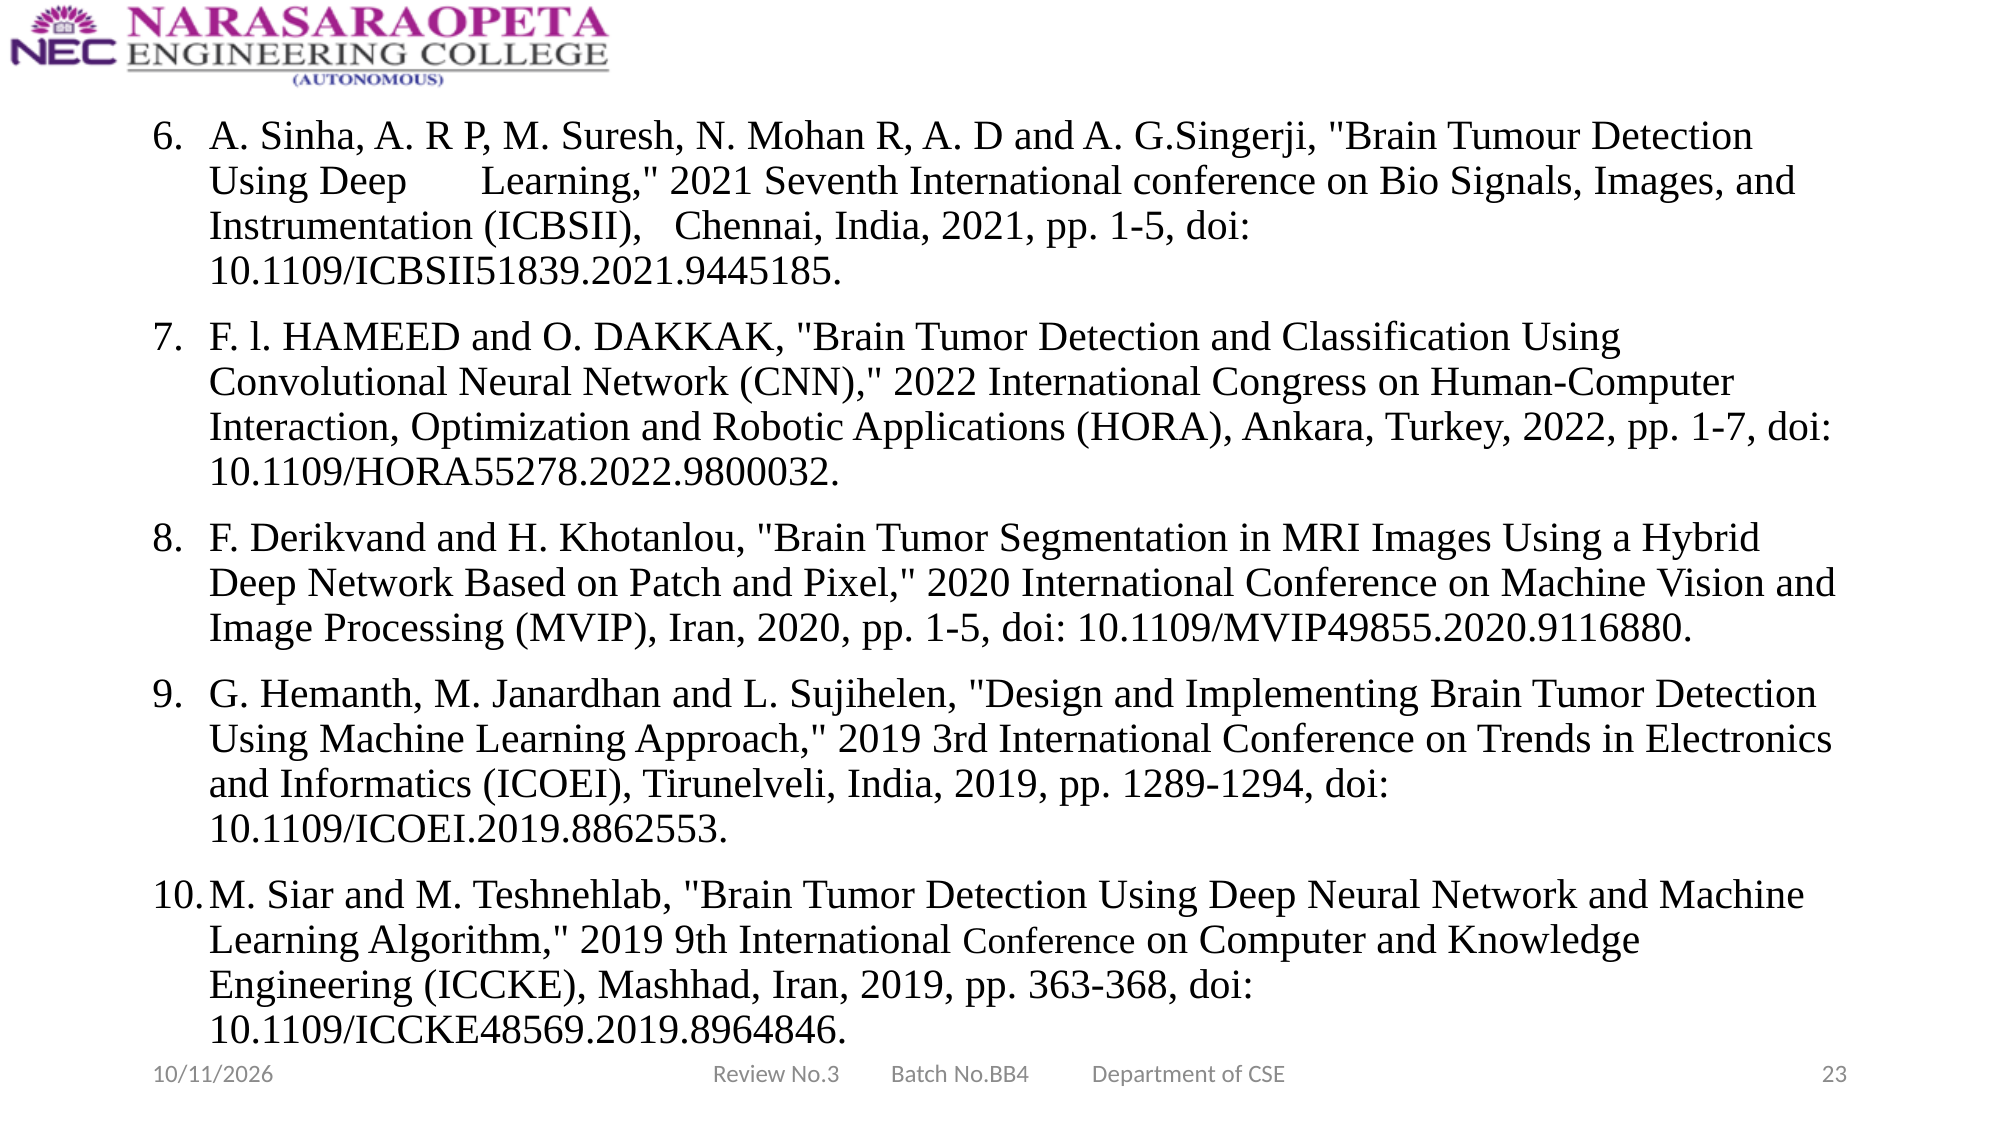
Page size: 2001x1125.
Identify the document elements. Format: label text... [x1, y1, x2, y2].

slide_number 23 [1412, 1042, 1863, 1103]
picture [0, 0, 1280, 719]
footer Review No.3 Batch No.BB4 Department of CSE [662, 1042, 1338, 1103]
list A. Sinha, A. R P, M. Suresh, N. Mohan R, A. D and A. G.Singerji, "Brain Tumour Detection Using Deep Learning," 2021 Seventh International conference on Bio Signals, Images, and Instrumentation (ICBSII), Chennai, India, 2021, pp. 1-5, doi: 10.1109/ICBSII51839.2021.9445185. F. l. HAMEED and O. DAKKAK, "Brain Tumor Detection and Classification Using Convolutional Neural Network (CNN)," 2022 International Congress on Human-Computer Interaction, Optimization and Robotic Applications (HORA), Ankara, Turkey, 2022, pp. 1-7, doi: 10.1109/HORA55278.2022.9800032. F. Derikvand and H. Khotanlou, "Brain Tumor Segmentation in MRI Images Using a Hybrid Deep Network Based on Patch and Pixel," 2020 International Conference on Machine Vision and Image Processing (MVIP), Iran, 2020, pp. 1-5, doi: 10.1109/MVIP49855.2020.9116880. G. Hemanth, M. Janardhan and L. Sujihelen, "Design and Implementing Brain Tumor Detection Using Machine Learning Approach," 2019 3rd International Conference on Trends in Electronics and Informatics (ICOEI), Tirunelveli, India, 2019, pp. 1289-1294, doi: 10.1109/ICOEI.2019.8862553. M. Siar and M. Teshnehlab, "Brain Tumor Detection Using Deep Neural Network and Machine Learning Algorithm," 2019 9th International Conference on Computer and Knowledge Engineering (ICCKE), Mashhad, Iran, 2019, pp. 363-368, doi: 10.1109/ICCKE48569.2019.8964846. [137, 106, 1863, 1023]
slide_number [137, 1042, 588, 1103]
